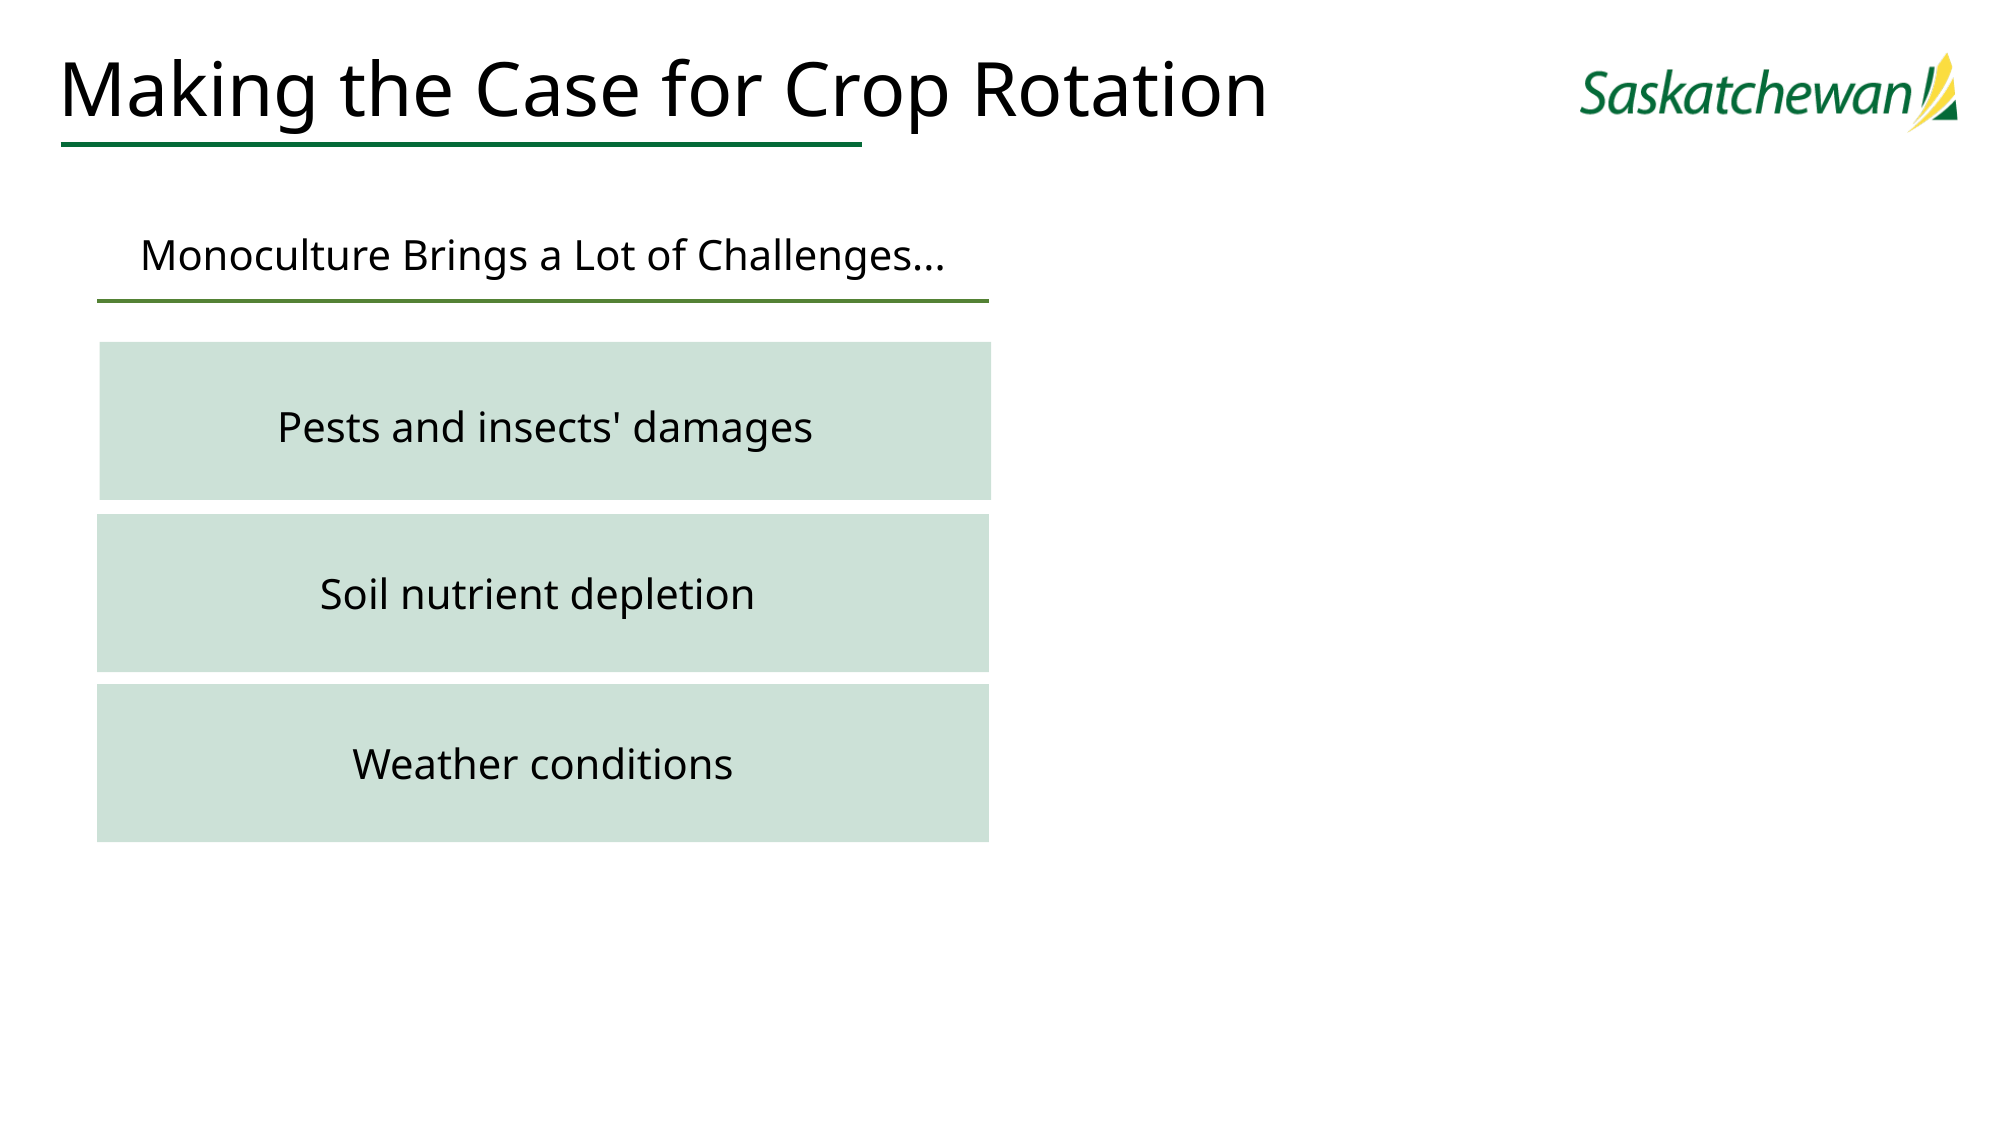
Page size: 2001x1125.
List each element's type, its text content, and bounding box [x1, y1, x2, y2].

text_box Pests and insects' damages [98, 341, 992, 501]
text_box Weather conditions [96, 683, 990, 843]
picture [1769, 52, 1958, 133]
text_box Soil nutrient depletion [96, 513, 990, 673]
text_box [97, 147, 989, 366]
title Making the Case for Crop Rotation [43, 0, 1769, 202]
